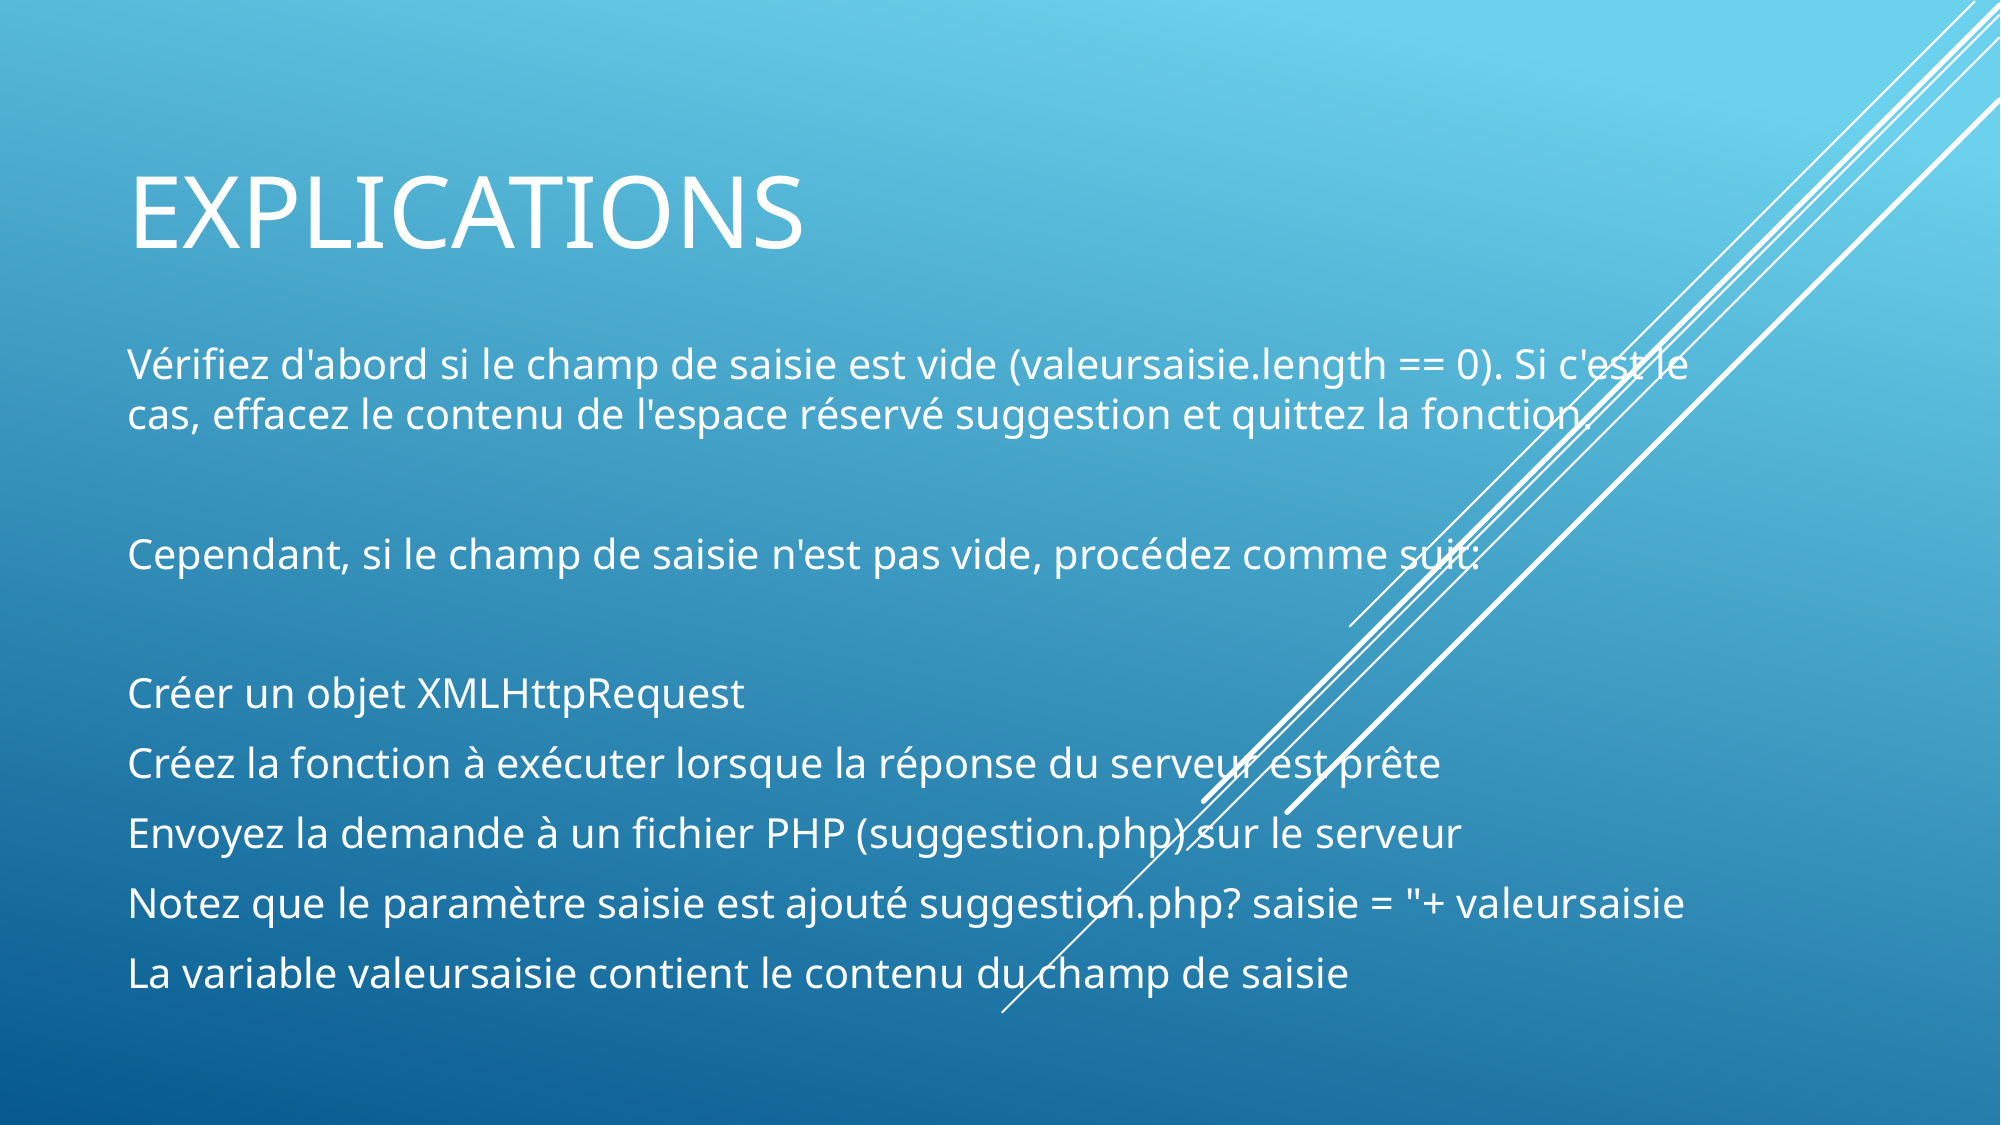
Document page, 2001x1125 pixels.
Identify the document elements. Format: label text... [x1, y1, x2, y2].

subtitle Vérifiez d'abord si le champ de saisie est vide (valeursaisie.length == 0). Si c'est le cas, effacez le contenu de l'espace réservé suggestion et quittez la fonction. Cependant, si le champ de saisie n'est pas vide, procédez comme suit: Créer un objet XMLHttpRequest Créez la fonction à exécuter lorsque la réponse du serveur est prête Envoyez la demande à un fichier PHP (suggestion.php) sur le serveur Notez que le paramètre saisie est ajouté suggestion.php? saisie = "+ valeursaisie La variable valeursaisie contient le contenu du champ de saisie [112, 330, 1713, 1029]
title EXPLICATIONS [112, 129, 1425, 277]
